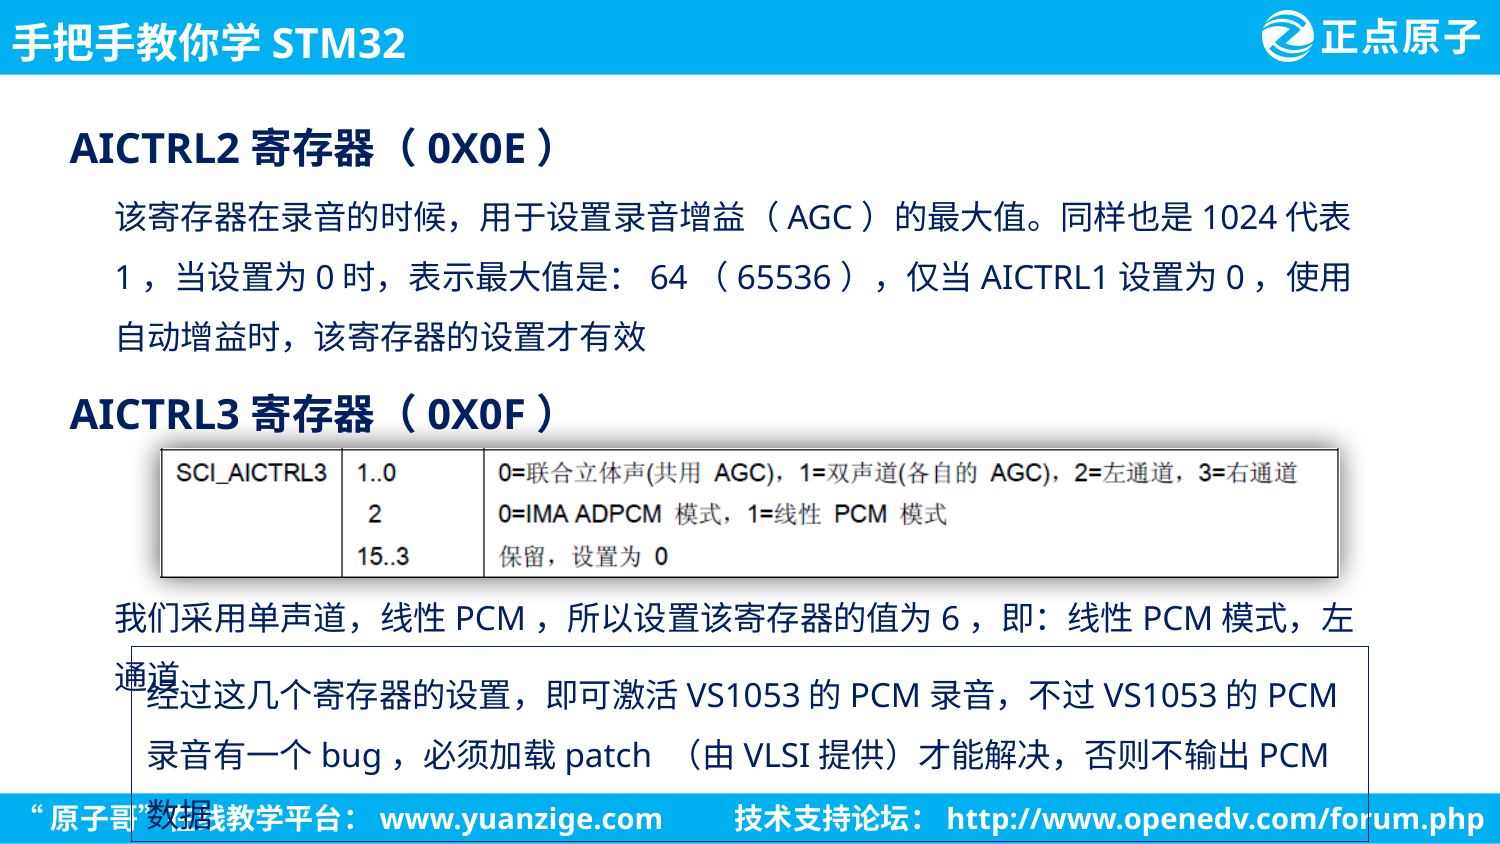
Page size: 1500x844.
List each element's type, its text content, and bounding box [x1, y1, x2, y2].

picture [1267, 11, 1313, 45]
picture [1322, 21, 1357, 52]
text_box AICTRL2寄存器（0X0E） [62, 93, 848, 176]
picture [1445, 21, 1479, 54]
text_box AICTRL3寄存器（0X0F） [62, 359, 848, 442]
text_box 手把手教你学STM32 [0, 0, 967, 75]
text_box [0, 0, 1500, 76]
picture [160, 448, 1340, 578]
text_box 该寄存器在录音的时候，用于设置录音增益（AGC）的最大值。同样也是1024代表1，当设置为0时，表示最大值是：64（65536），仅当AICTRL1设置为0，使用自动增益时，该寄存器的设置才有效 [99, 168, 1401, 364]
picture [1404, 20, 1438, 54]
text_box 我们采用单声道，线性PCM，所以设置该寄存器的值为6，即：线性PCM模式，左通道 [99, 569, 1401, 704]
picture [1391, 45, 1397, 53]
picture [1367, 18, 1396, 42]
picture [1412, 44, 1418, 52]
picture [1364, 45, 1370, 53]
picture [1263, 27, 1307, 61]
text_box 经过这几个寄存器的设置，即可激活VS1053的PCM录音，不过VS1053的PCM录音有一个bug，必须加载patch （由VLSI提供）才能解决，否则不输出PCM数据 [131, 646, 1369, 842]
text_box 技术支持论坛：http://www.openedv.com/forum.php [544, 793, 1500, 843]
text_box “原子哥”在线教学平台：www.yuanzige.com [0, 793, 544, 843]
picture [1431, 44, 1438, 52]
